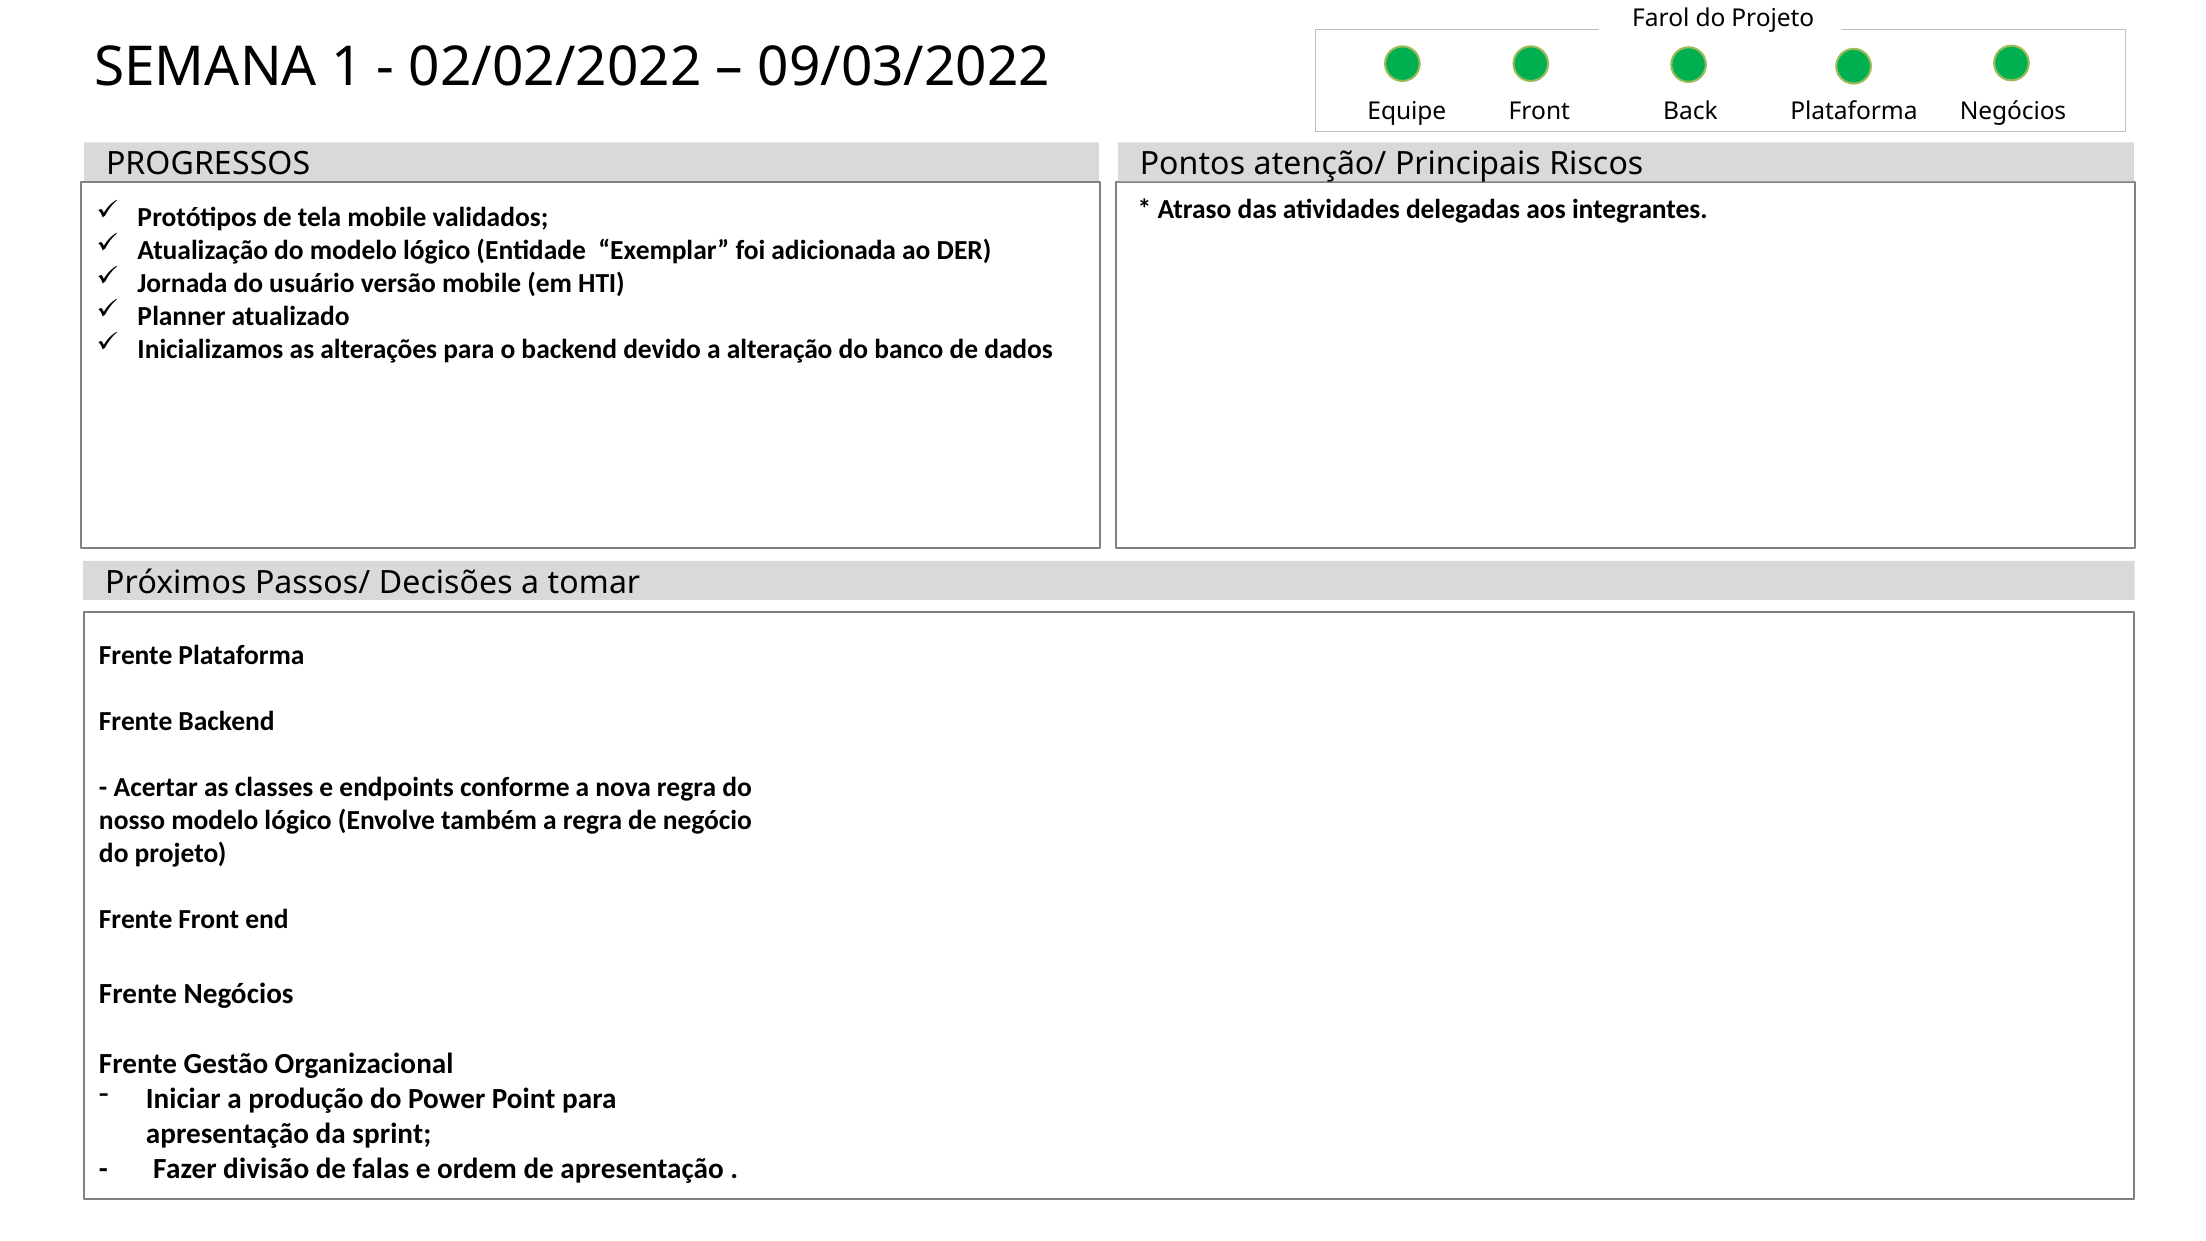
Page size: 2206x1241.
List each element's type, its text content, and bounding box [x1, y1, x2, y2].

text_box [1313, 27, 2127, 133]
text_box Pontos atenção/ Principais Riscos [1117, 142, 2134, 182]
text_box Próximos Passos/ Decisões a tomar [83, 560, 2135, 600]
text_box [1114, 179, 2137, 550]
text_box * Atraso das atividades delegadas aos integrantes. [1122, 183, 2135, 232]
text_box Farol do Projeto [1597, 0, 1843, 33]
text_box Frente Plataforma Frente Backend - Acertar as classes e endpoints conforme a nova regra do nosso modelo lógico (Envolve também a regra de negócio do projeto) Frente Front end Frente Negócios Frente Gestão Organizacional Iniciar a produção do Power Point para apresentação da sprint; - Fazer divisão de falas e ordem de apresentação . [82, 609, 2136, 1201]
text_box Protótipos de tela mobile validados; Atualização do modelo lógico (Entidade “Exemplar” foi adicionada ao DER) Jornada do usuário versão mobile (em HTI) Planner atualizado Inicializamos as alterações para o backend devido a alteração do banco de dados [79, 179, 1102, 550]
title SEMANA 1 - 02/02/2022 – 09/03/2022 [77, 30, 2062, 162]
text_box PROGRESSOS [84, 142, 1099, 179]
